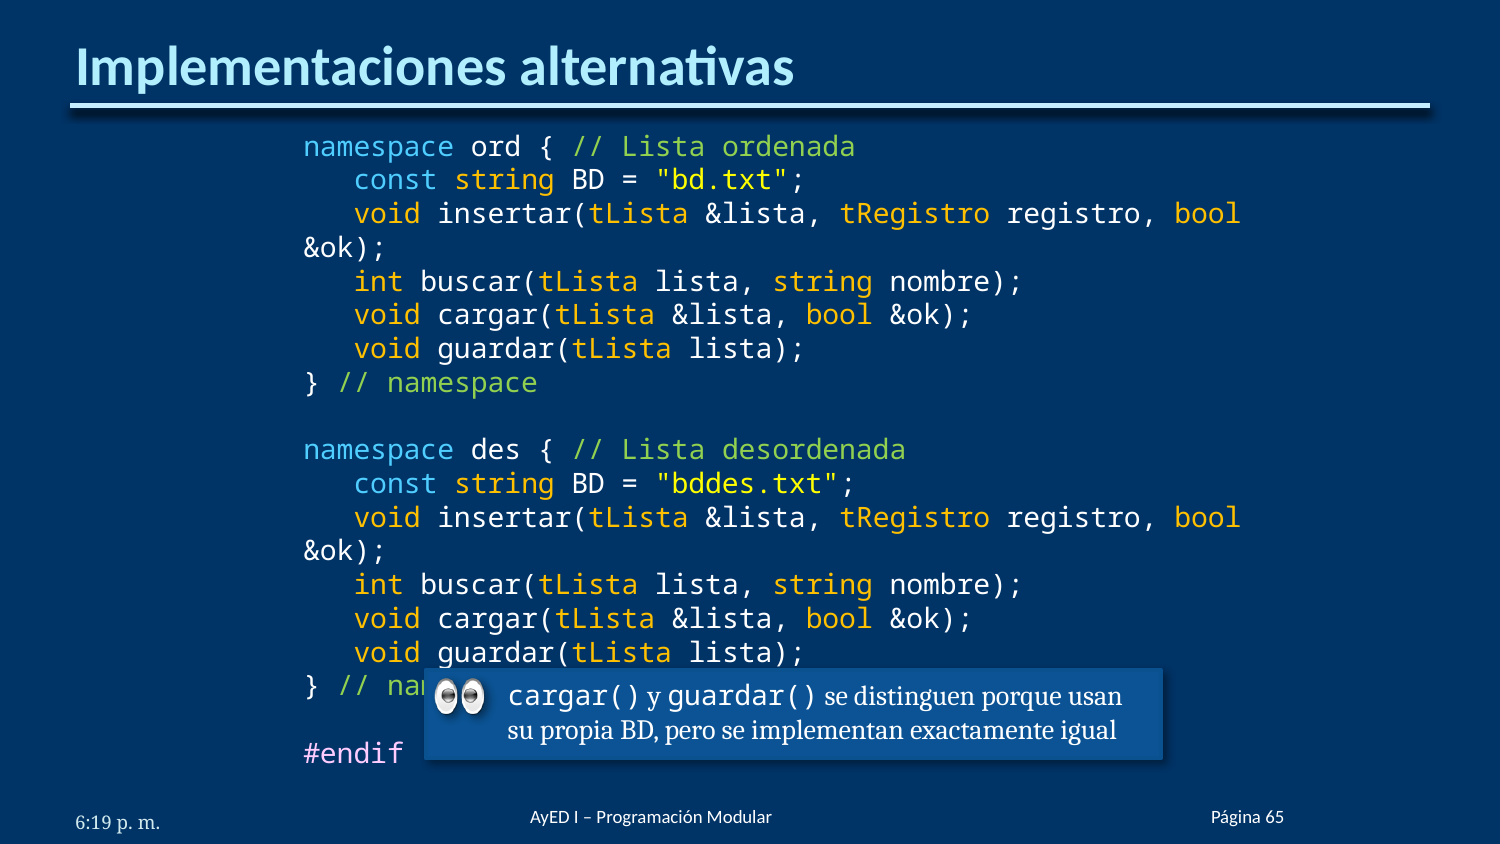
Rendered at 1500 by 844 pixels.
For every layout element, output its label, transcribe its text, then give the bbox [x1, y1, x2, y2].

list namespace ord { // Lista ordenada const string BD = "bd.txt"; void insertar(tLista &lista, tRegistro registro, bool &ok); int buscar(tLista lista, string nombre); void cargar(tLista &lista, bool &ok); void guardar(tLista lista); } // namespace namespace des { // Lista desordenada const string BD = "bddes.txt"; void insertar(tLista &lista, tRegistro registro, bool &ok); int buscar(tLista lista, string nombre); void cargar(tLista &lista, bool &ok); void guardar(tLista lista); } // namespace #endif [243, 120, 1273, 750]
slide_number Página ‹#› [1136, 782, 1285, 827]
title Implementaciones alternativas [75, 35, 1425, 97]
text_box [425, 669, 1161, 759]
footer AyED I – Programación Modular [529, 782, 1046, 827]
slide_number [75, 788, 425, 833]
